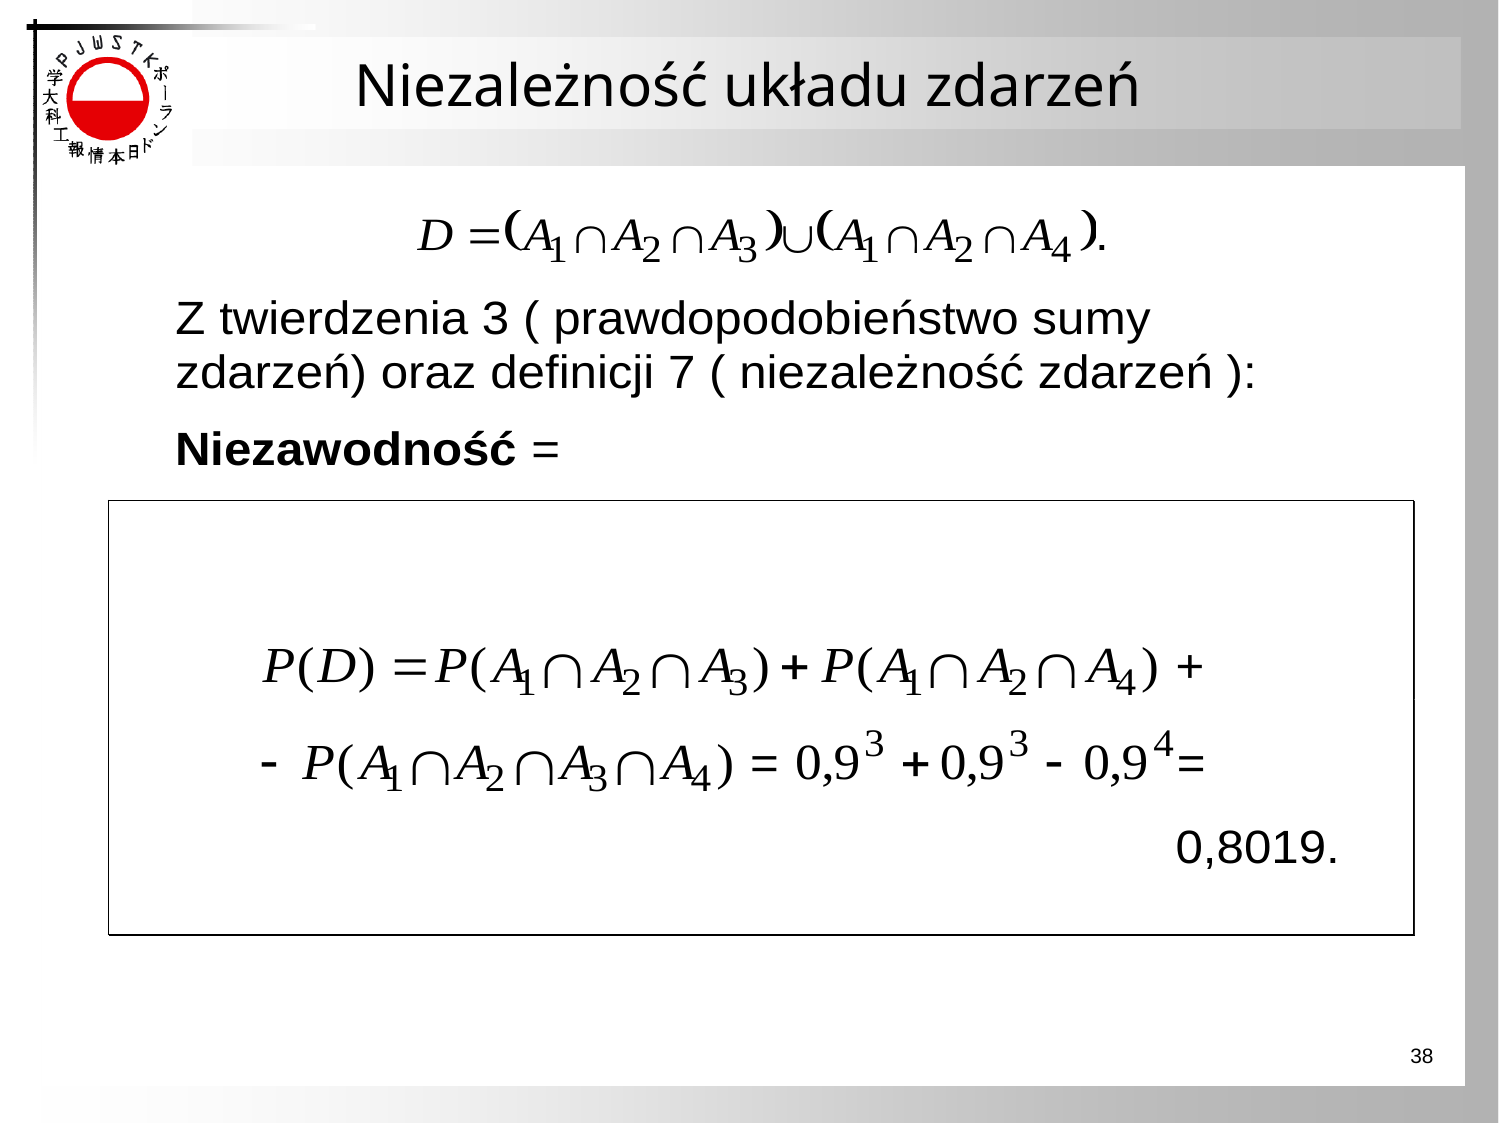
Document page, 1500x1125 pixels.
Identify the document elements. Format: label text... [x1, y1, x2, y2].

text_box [106, 183, 1416, 1112]
slide_number 38 [1420, 1034, 1449, 1081]
title Niezależność układu zdarzeń [194, 30, 1318, 136]
